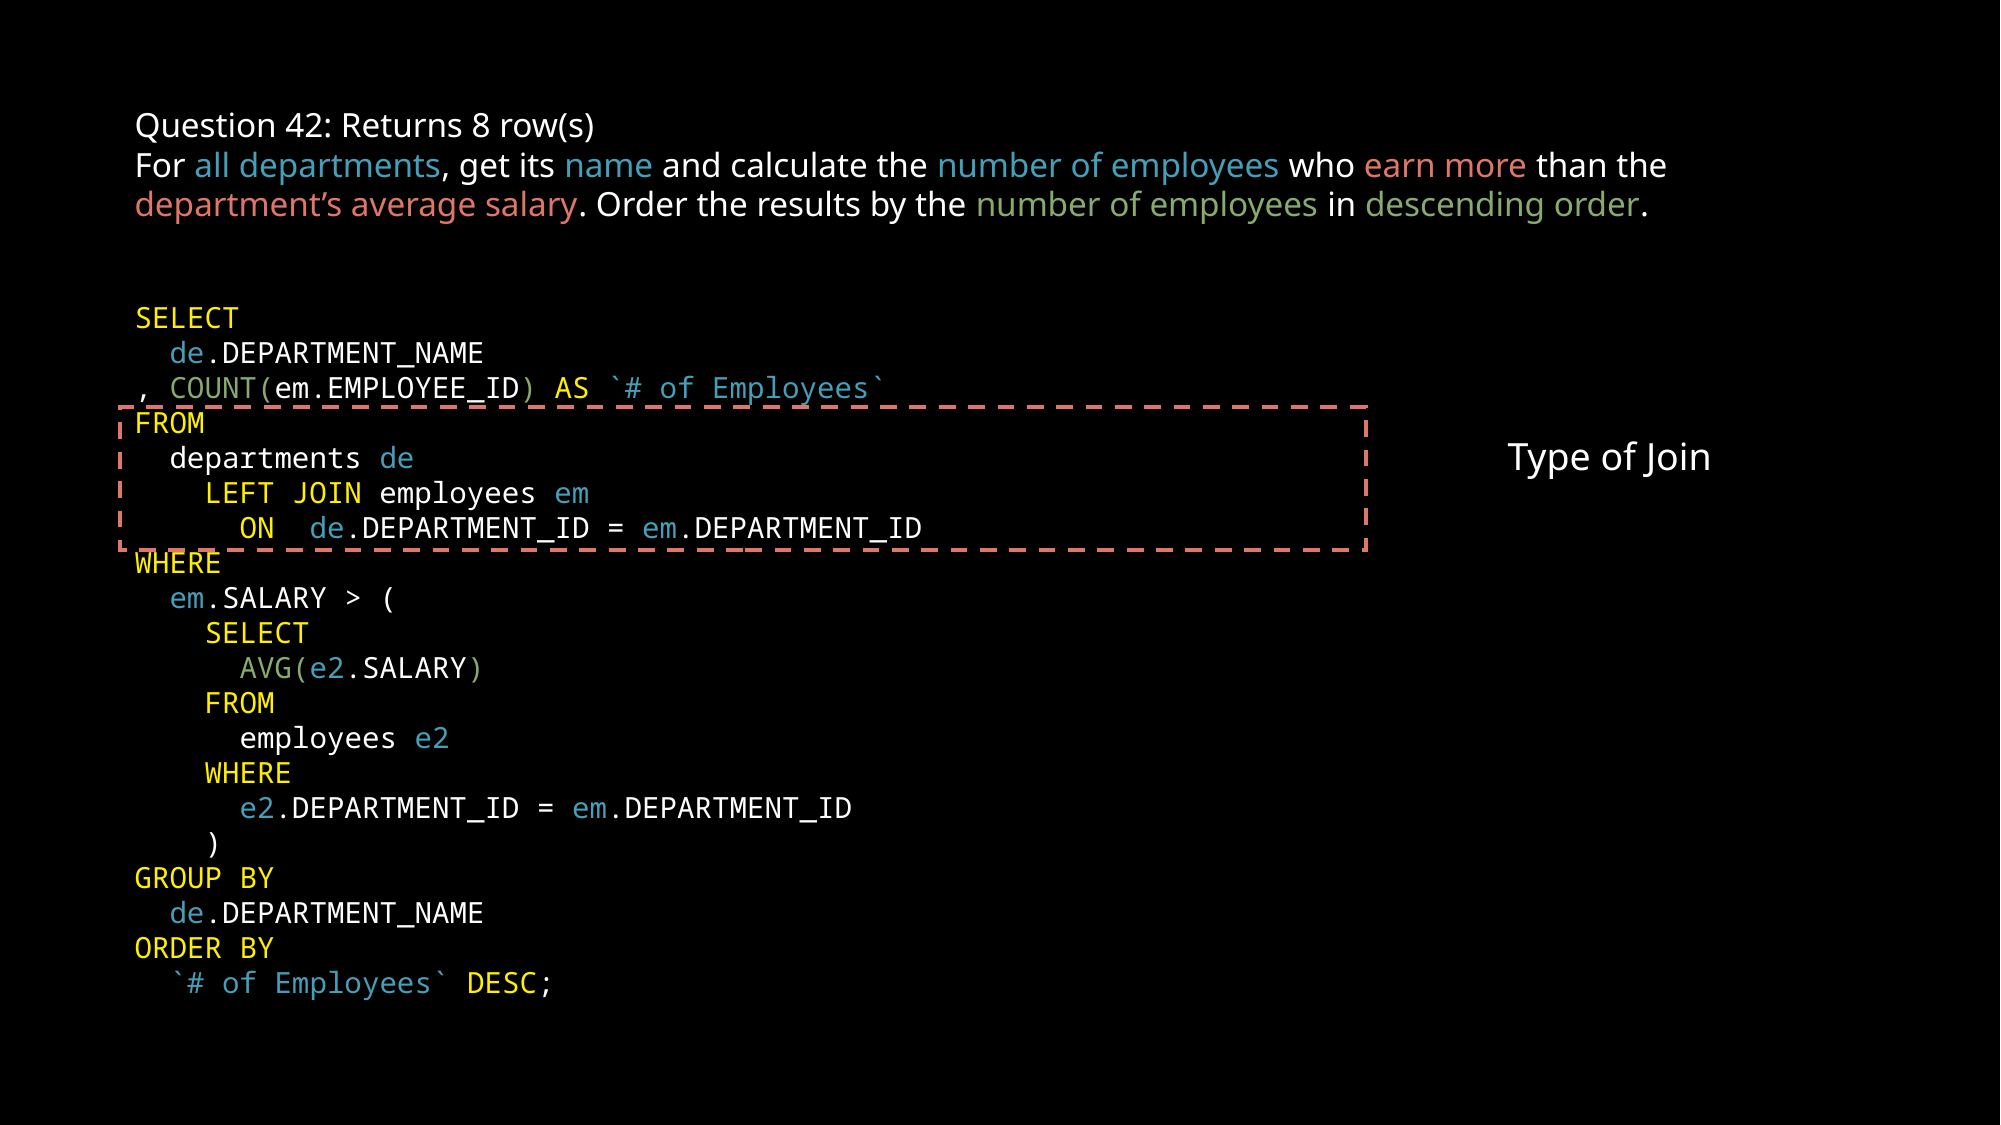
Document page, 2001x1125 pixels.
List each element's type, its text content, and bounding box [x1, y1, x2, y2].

text_box SELECT de.DEPARTMENT_NAME , COUNT(em.EMPLOYEE_ID) AS `# of Employees` FROM departments de LEFT JOIN employees em ON de.DEPARTMENT_ID = em.DEPARTMENT_ID WHERE em.SALARY > ( SELECT AVG(e2.SALARY) FROM employees e2 WHERE e2.DEPARTMENT_ID = em.DEPARTMENT_ID ) GROUP BY de.DEPARTMENT_NAME ORDER BY `# of Employees` DESC; [119, 292, 1881, 1007]
text_box Question 42: Returns 8 row(s) For all departments, get its name and calculate the number of employees who earn more than the department’s average salary. Order the results by the number of employees in descending order. [119, 96, 1881, 231]
text_box [119, 406, 1367, 551]
text_box Type of Join [1492, 425, 1881, 486]
